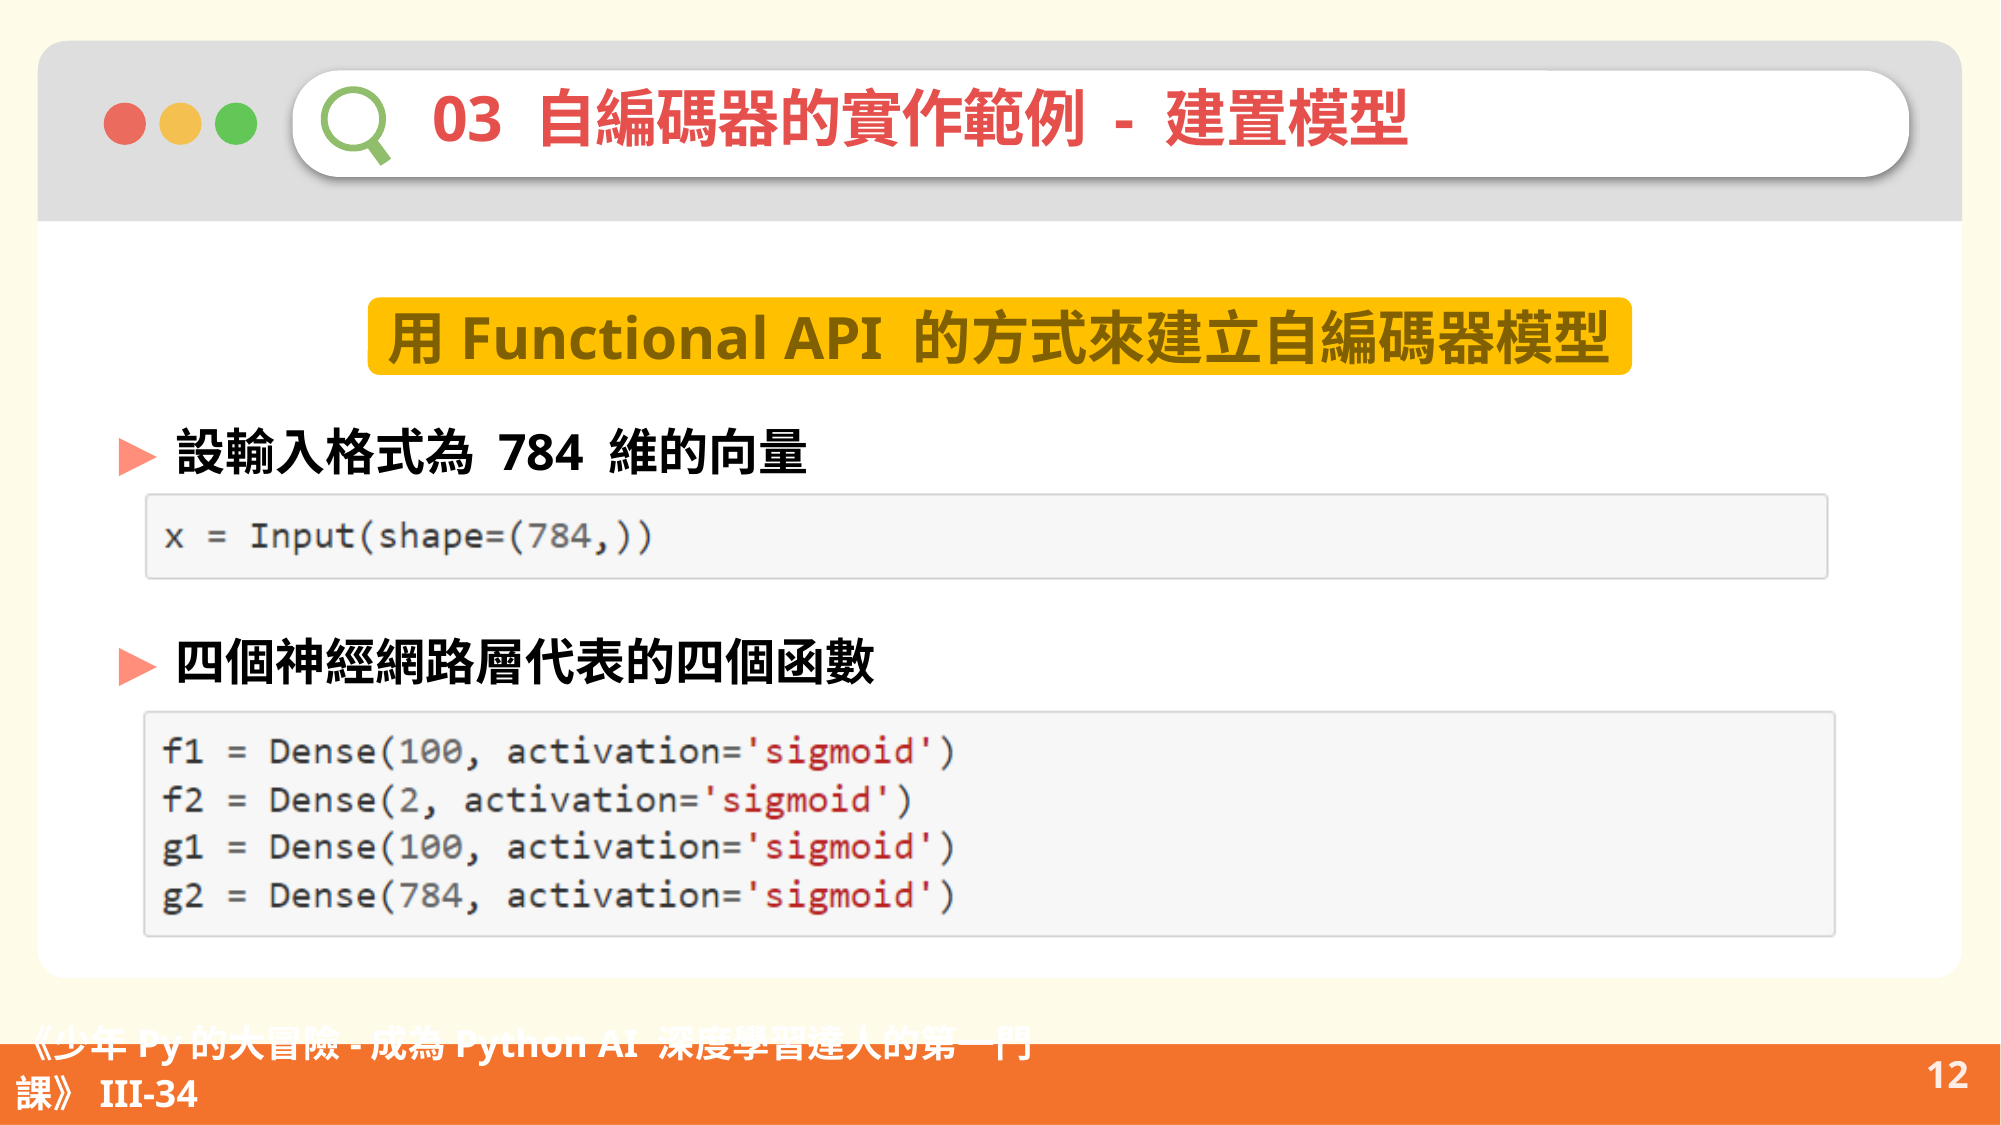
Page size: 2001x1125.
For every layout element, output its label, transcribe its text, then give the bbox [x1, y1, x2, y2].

picture [140, 477, 1840, 593]
slide_number 12 [1912, 1047, 1982, 1111]
picture [140, 702, 1840, 948]
text_box 用Functional API 的方式來建立自編碼器模型 [367, 297, 1633, 375]
list 03 自編碼器的實作範例 - 建置模型 [423, 84, 1874, 163]
text_box 四個神經網路層代表的四個函數 [107, 619, 1833, 703]
text_box 設輸入格式為 784 維的向量 [107, 409, 1833, 493]
